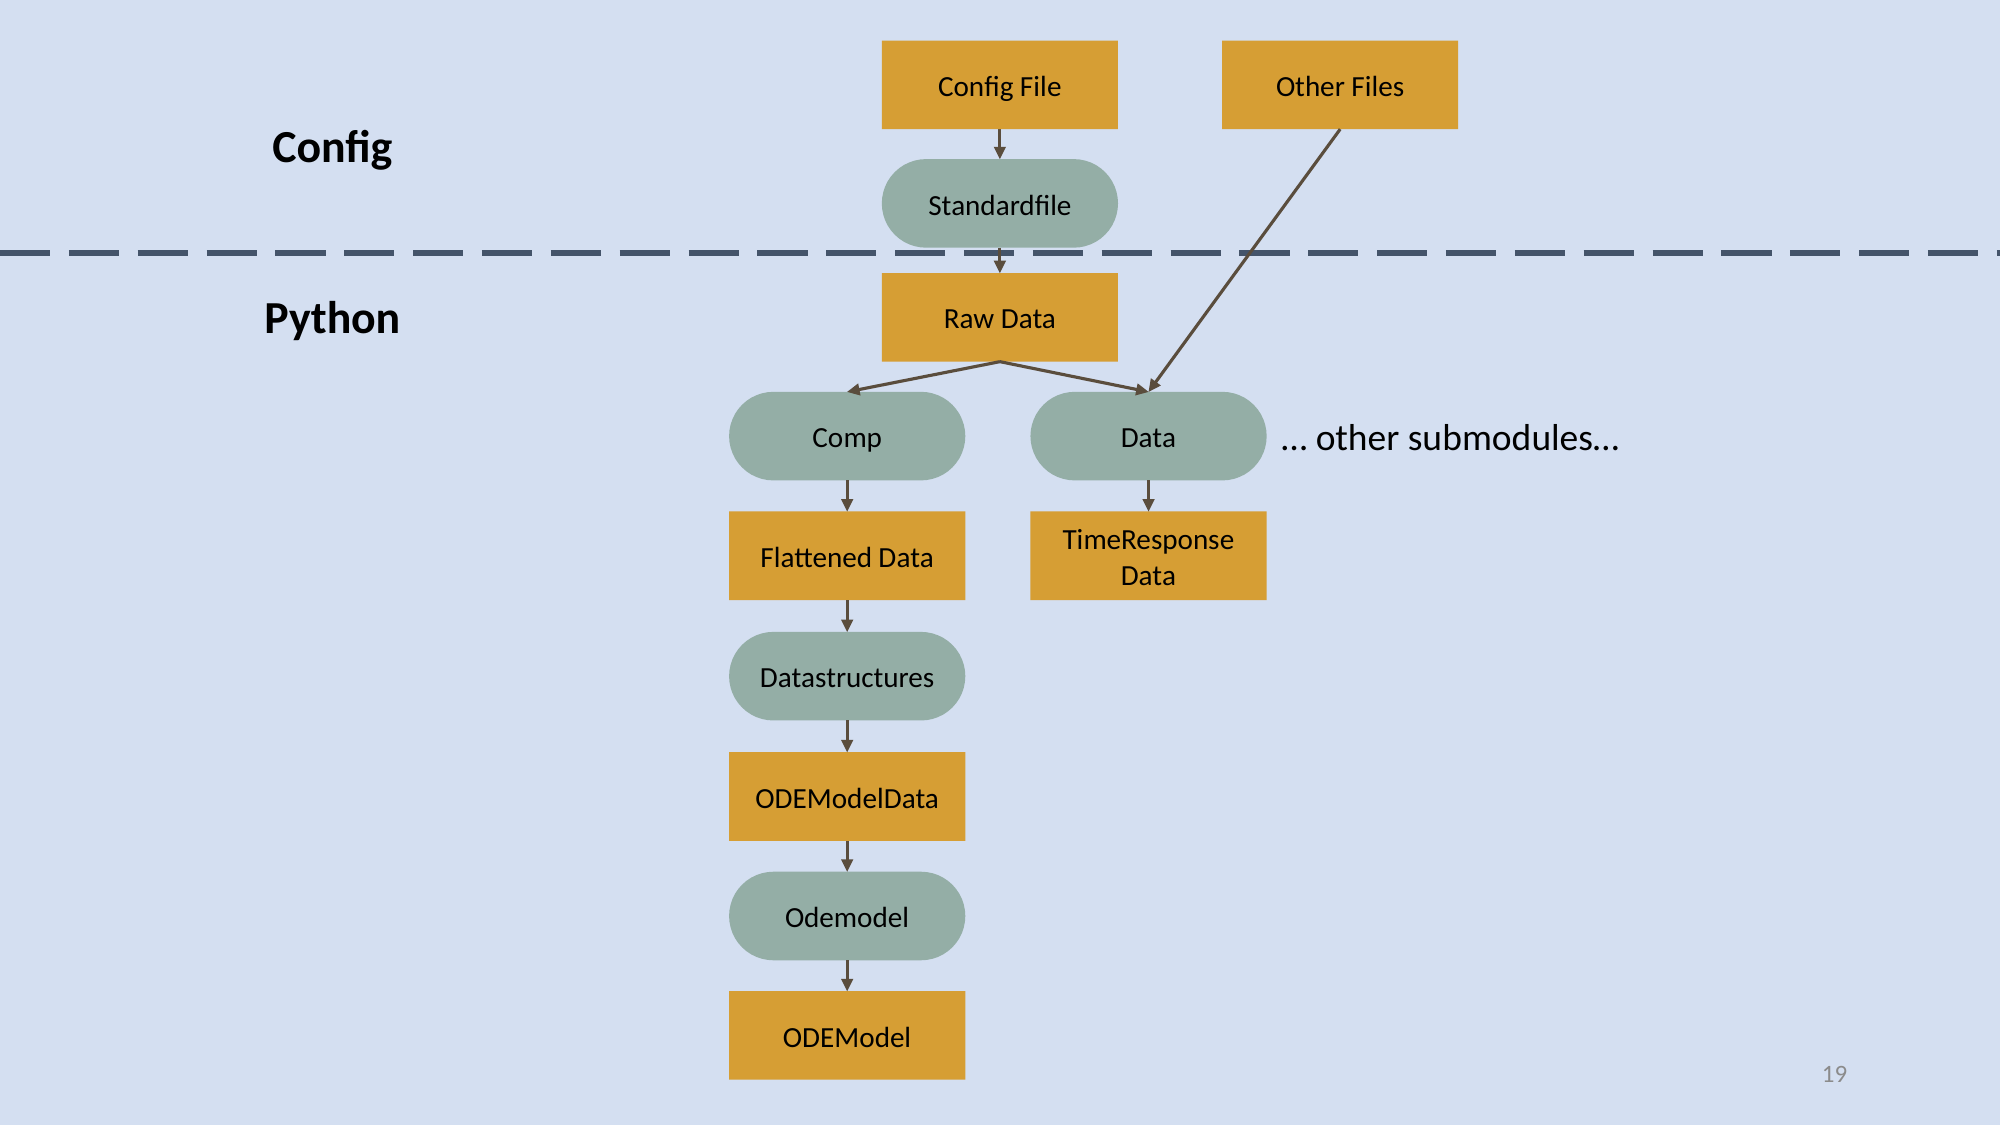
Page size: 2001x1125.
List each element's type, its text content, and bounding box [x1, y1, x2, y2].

text_box ODEModelData [728, 751, 966, 842]
text_box Standardfile [880, 158, 1120, 249]
text_box Data [1029, 392, 1266, 482]
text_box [999, 361, 1148, 392]
text_box Other Files [1221, 40, 1459, 130]
slide_number 19 [1412, 1042, 1863, 1103]
text_box TimeResponse Data [1029, 510, 1268, 601]
text_box Config File [881, 40, 1119, 130]
text_box Raw Data [881, 272, 1119, 361]
text_box Odemodel [728, 870, 967, 962]
text_box Python [177, 280, 488, 350]
text_box Datastructures [728, 630, 967, 722]
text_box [847, 361, 999, 392]
text_box … other submodules… [1266, 405, 1699, 465]
text_box Comp [728, 390, 967, 482]
text_box Config [207, 108, 457, 179]
text_box Flattened Data [728, 510, 966, 601]
text_box ODEModel [728, 990, 966, 1081]
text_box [1148, 129, 1341, 392]
